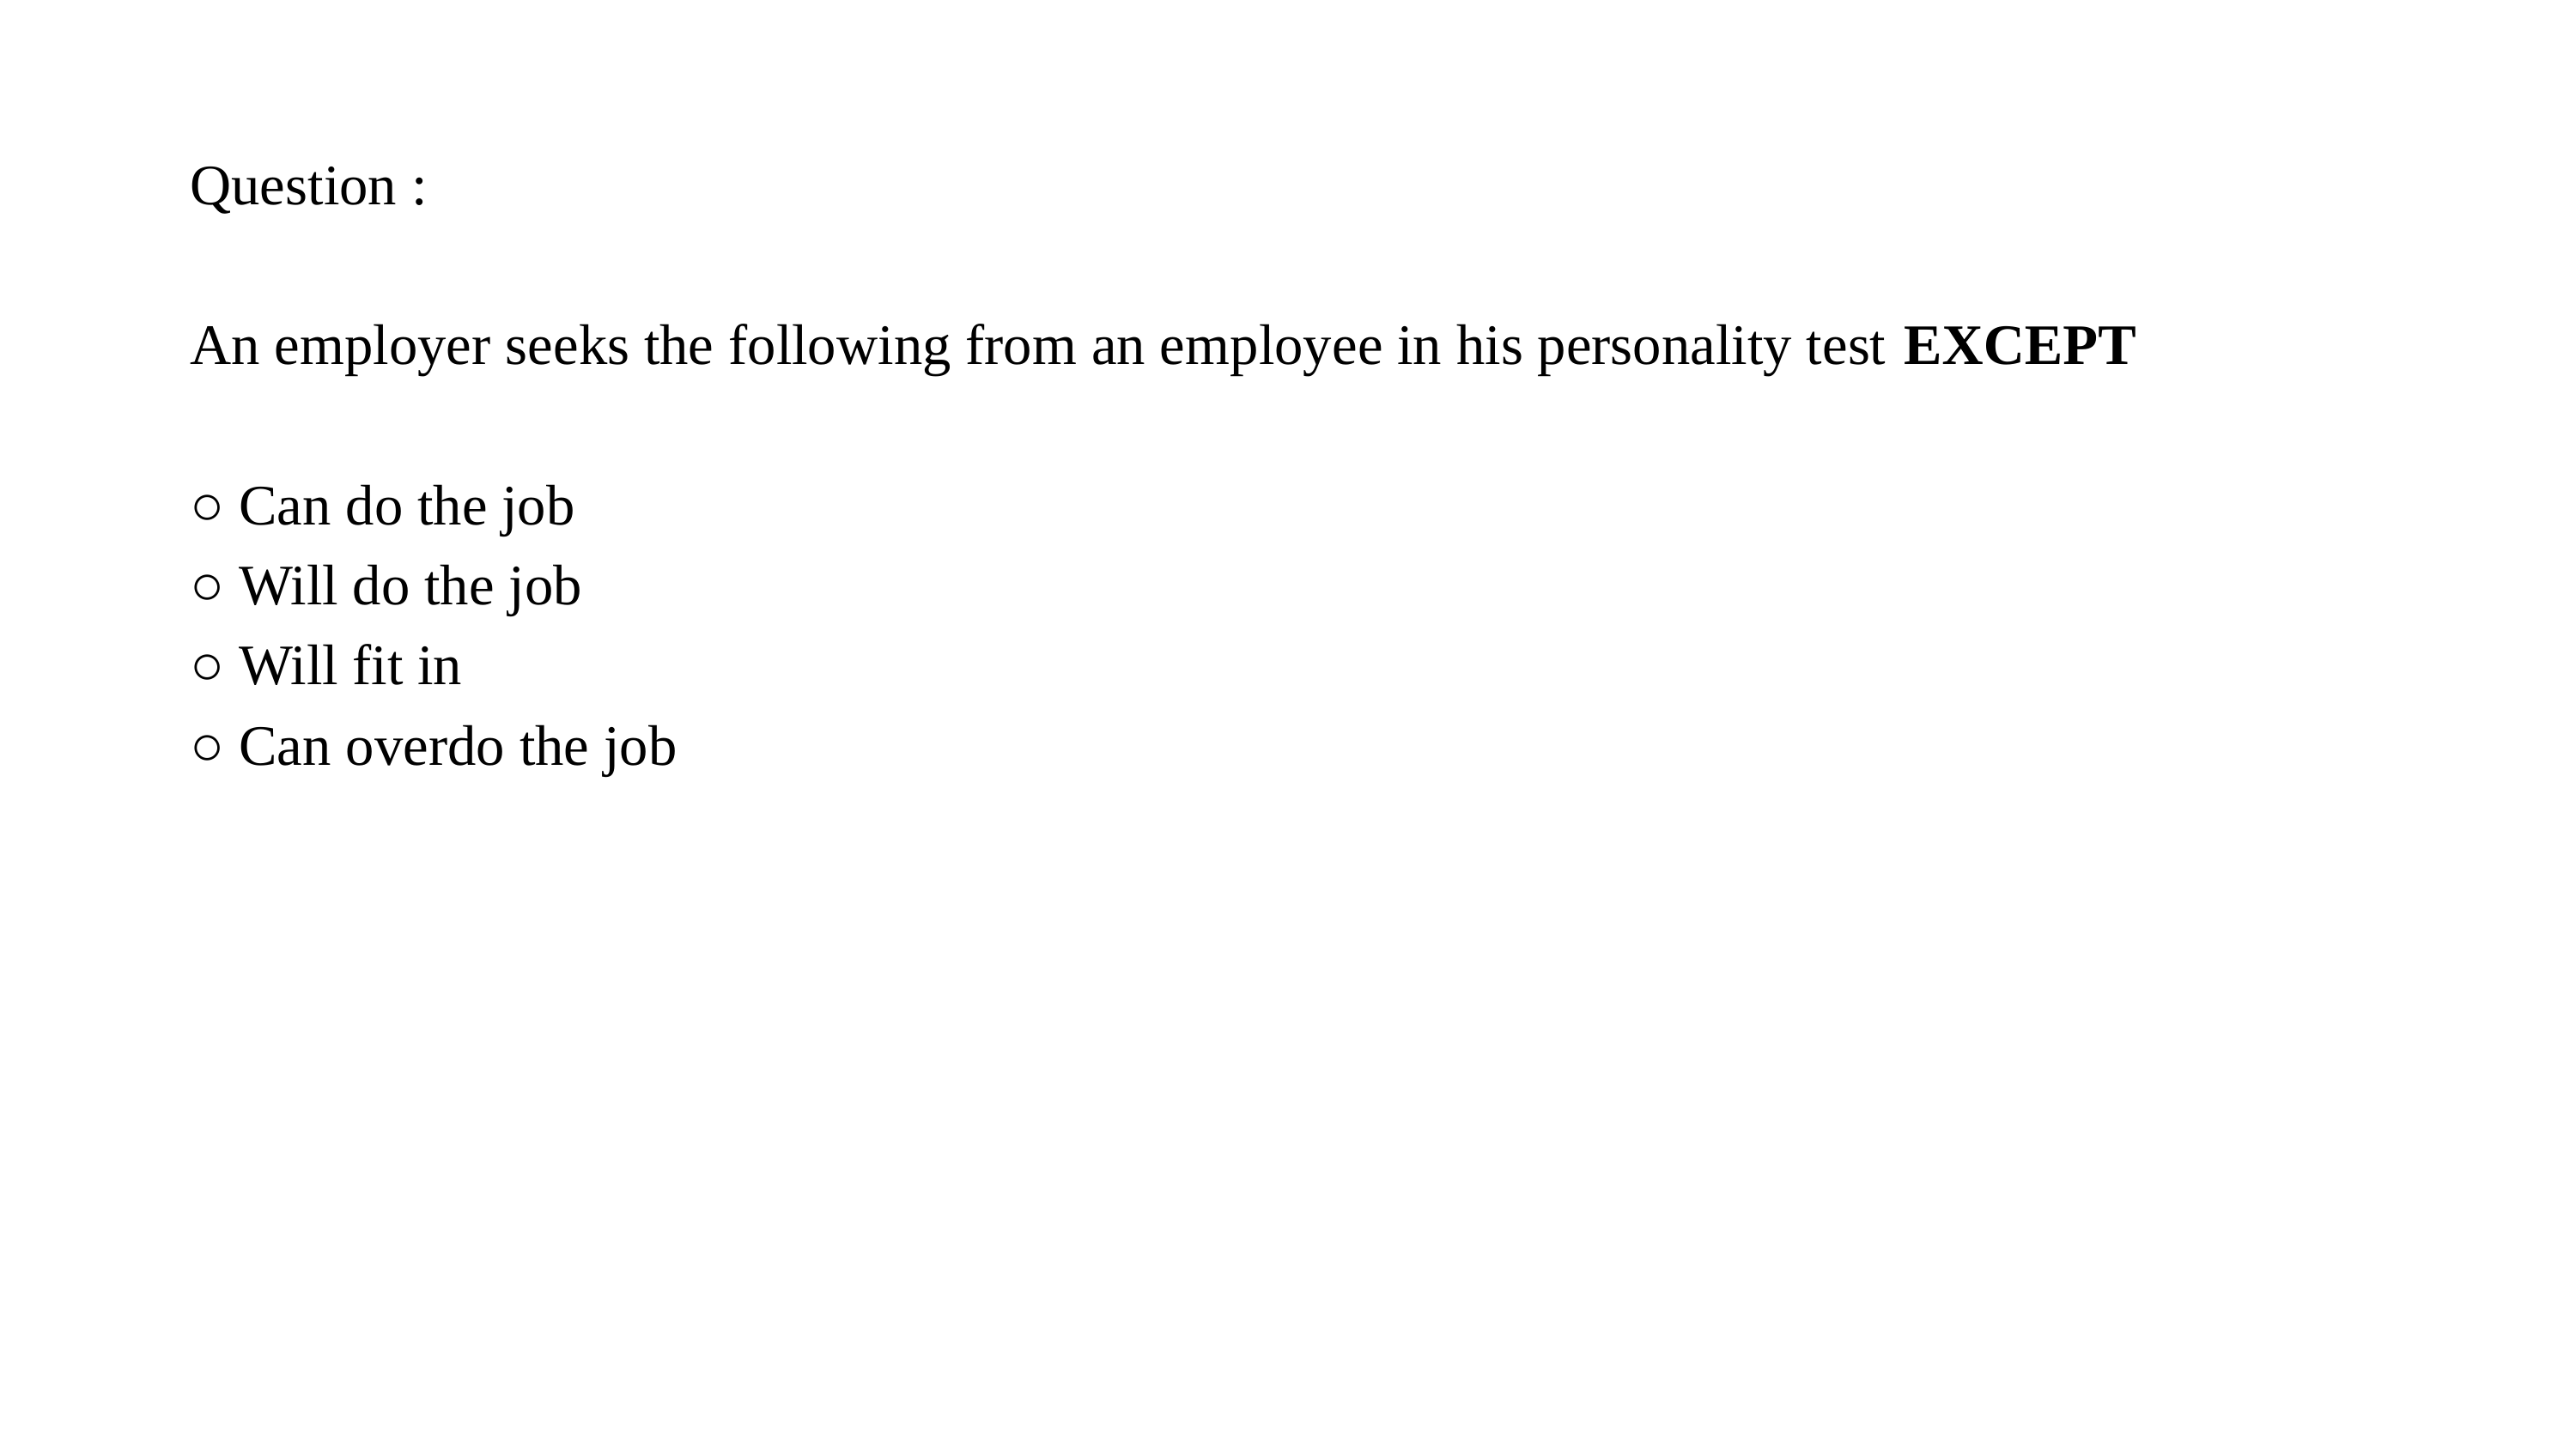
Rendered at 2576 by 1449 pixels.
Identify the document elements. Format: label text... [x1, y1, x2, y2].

list Question : An employer seeks the following from an employee in his personality test EXCEPT ○ Can do the job ○ Will do the job ○ Will fit in ○ Can overdo the job [177, 140, 2399, 1305]
